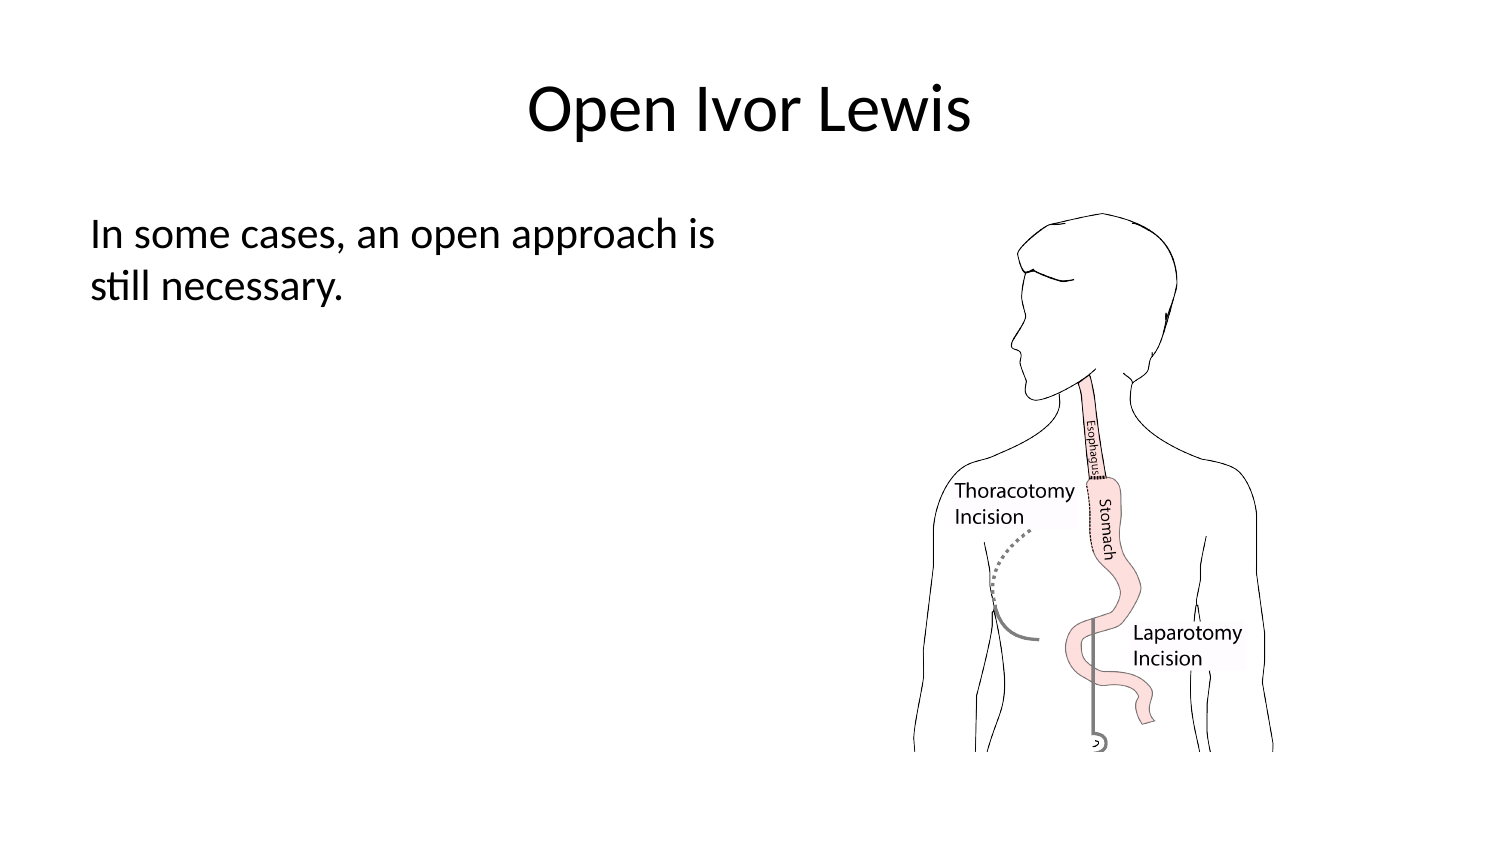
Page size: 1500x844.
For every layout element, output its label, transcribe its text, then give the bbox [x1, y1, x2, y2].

title Open Ivor Lewis [75, 33, 1425, 175]
picture [822, 195, 1365, 753]
list In some cases, an open approach is still necessary. [75, 196, 738, 754]
